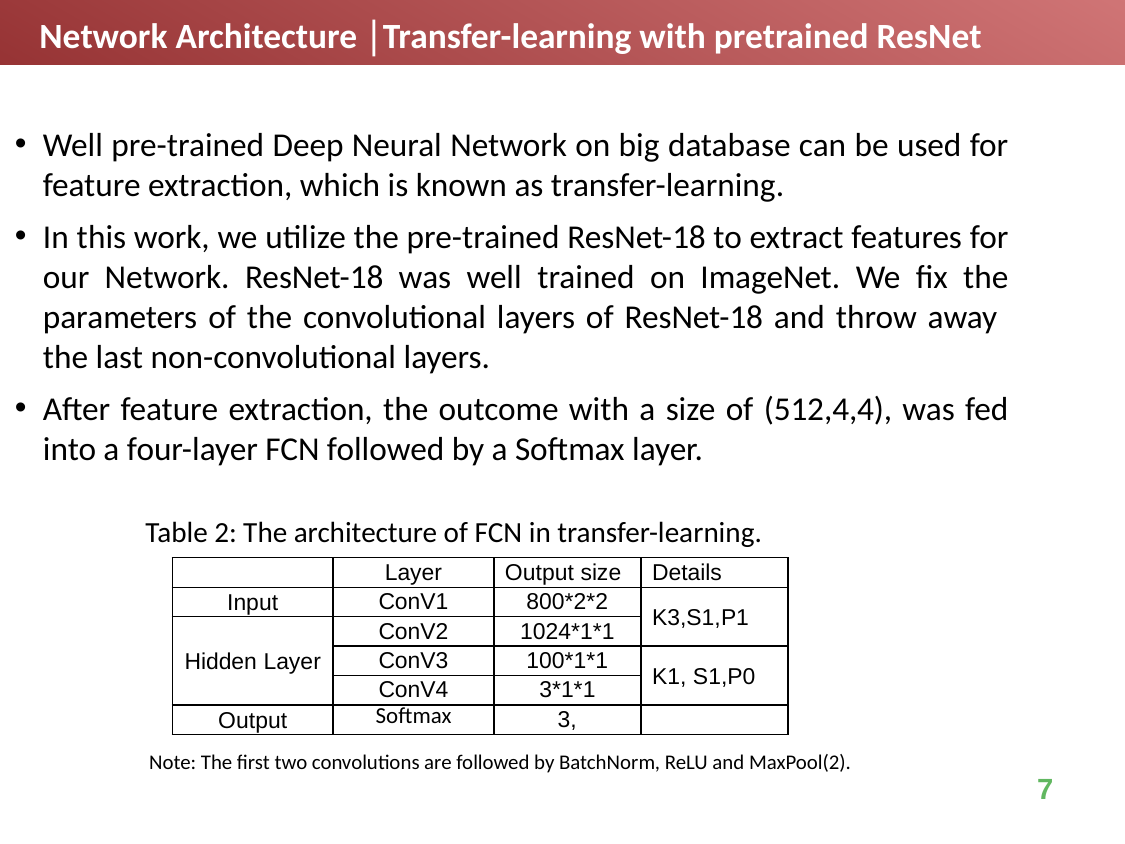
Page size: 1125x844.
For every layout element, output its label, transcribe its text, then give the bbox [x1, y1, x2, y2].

table_cell 3, [495, 706, 640, 734]
table_header Output size [495, 558, 640, 587]
table_cell K1, S1,P0 [642, 647, 787, 704]
table_cell ConV4 [334, 676, 493, 704]
text_box Note: The first two convolutions are followed by BatchNorm, ReLU and MaxPool(2). [134, 739, 887, 781]
table_cell ConV1 [334, 588, 493, 616]
table_cell Input [173, 588, 332, 616]
table_header Layer [334, 558, 493, 587]
table_header Details [642, 558, 787, 587]
table_cell Output [173, 706, 332, 734]
table_cell 100*1*1 [495, 647, 640, 675]
table_cell 1024*1*1 [495, 617, 640, 645]
table_cell ConV2 [334, 617, 493, 645]
table_cell Softmax [334, 706, 493, 734]
text_box Network Architecture │Transfer-learning with pretrained ResNet [28, 3, 1086, 66]
table_cell 3*1*1 [495, 676, 640, 704]
text_box Well pre-trained Deep Neural Network on big database can be used for feature extraction, which is known as transfer-learning. In this work, we utilize the pre-trained ResNet-18 to extract features for our Network. ResNet-18 was well trained on ImageNet. We fix the parameters of the convolutional layers of ResNet-18 and throw away the last non-convolutional layers. After feature extraction, the outcome with a size of (512,4,4), was fed into a four-layer FCN followed by a Softmax layer. [0, 115, 1025, 475]
table_cell ConV3 [334, 647, 493, 675]
table_header [173, 558, 332, 587]
table_cell K3,S1,P1 [642, 588, 787, 645]
text_box Table 2: The architecture of FCN in transfer-learning. [130, 503, 830, 556]
table_cell 800*2*2 [495, 588, 640, 616]
table_cell [642, 706, 787, 734]
table_cell Hidden Layer [173, 617, 332, 704]
